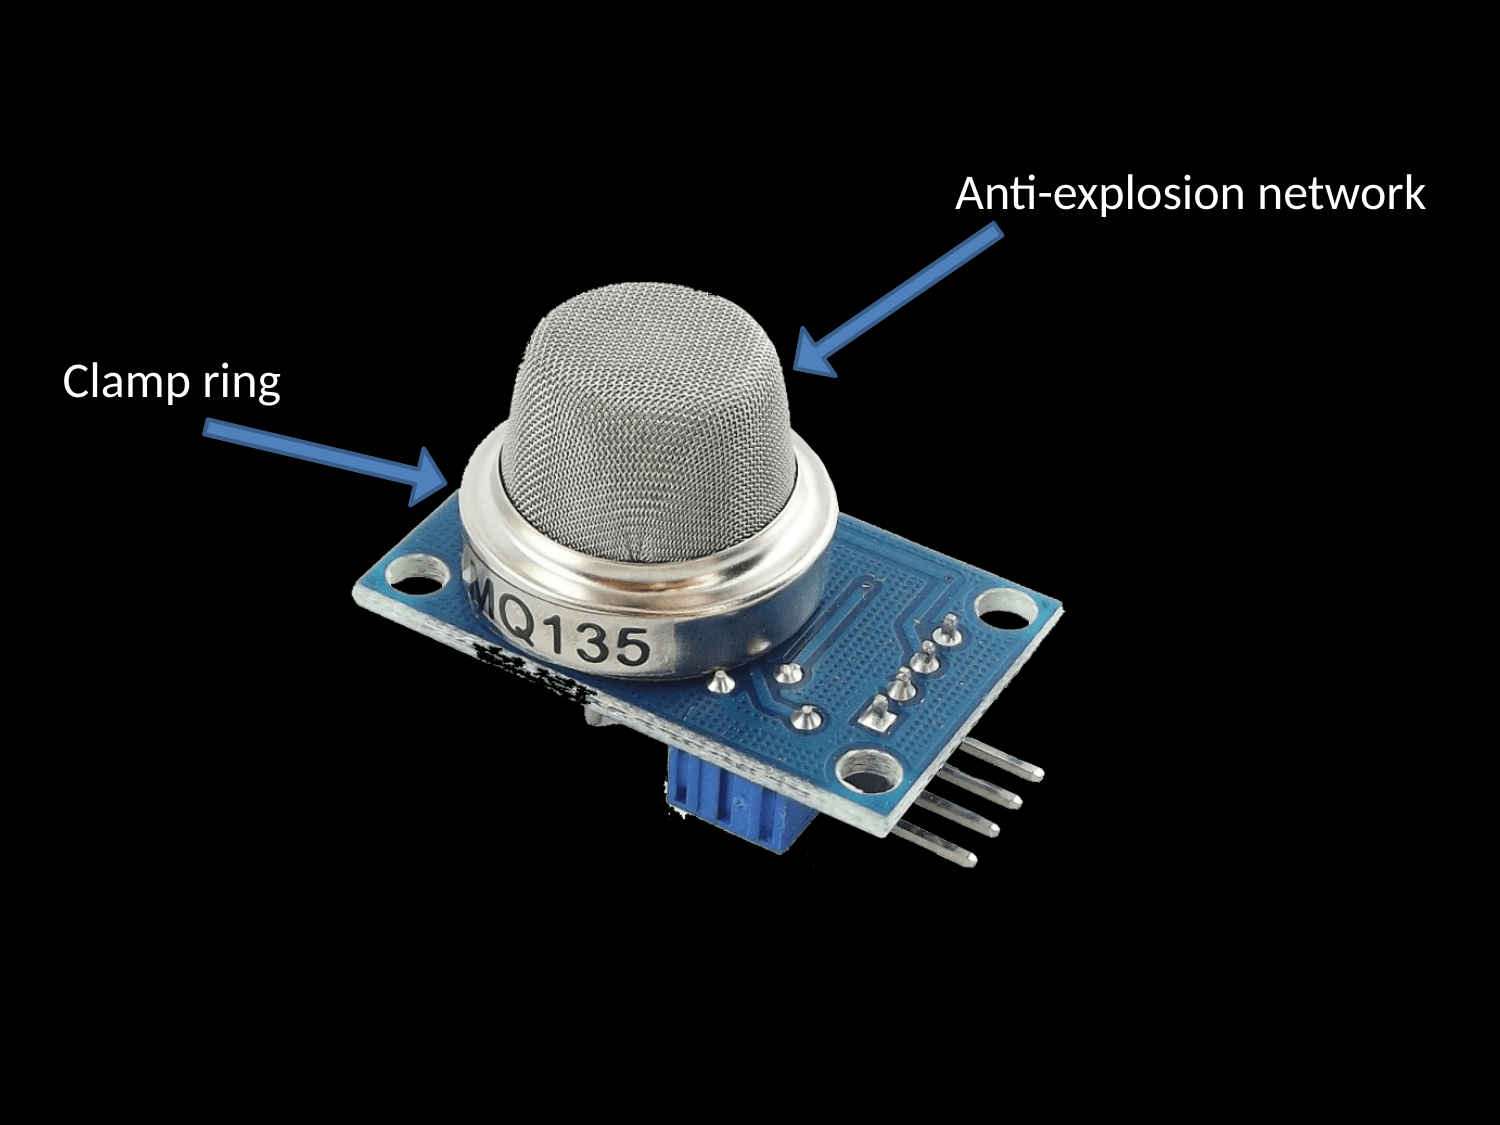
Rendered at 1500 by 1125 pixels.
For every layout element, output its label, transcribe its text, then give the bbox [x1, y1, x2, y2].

text_box [202, 417, 346, 470]
text_box Clamp ring [47, 339, 297, 415]
picture [351, 280, 1067, 868]
text_box Anti-explosion network [940, 152, 1442, 228]
text_box [908, 228, 1005, 279]
